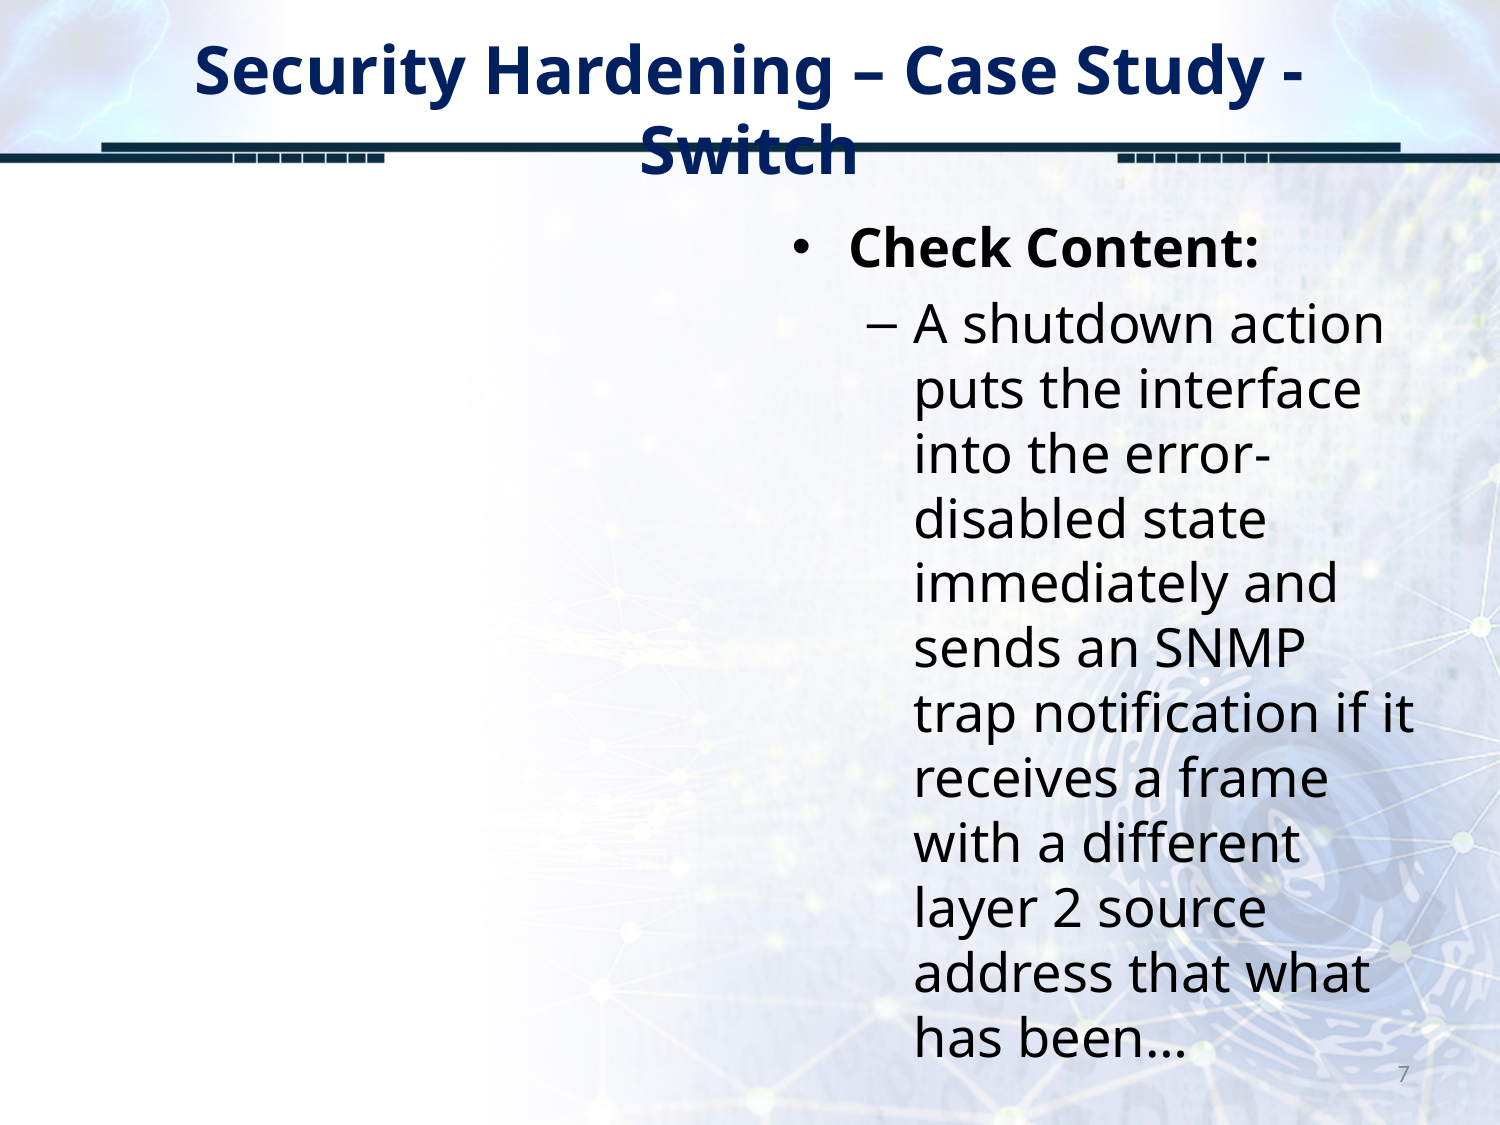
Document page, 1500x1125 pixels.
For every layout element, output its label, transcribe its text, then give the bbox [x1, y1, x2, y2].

picture [0, 0, 1500, 1125]
slide_number 7 [1074, 1042, 1425, 1103]
list Check Content: A shutdown action puts the interface into the error-disabled state immediately and sends an SNMP trap notification if it receives a frame with a different layer 2 source address that what has been… [776, 205, 1432, 1023]
title Security Hardening – Case Study - Switch [75, 34, 1425, 182]
